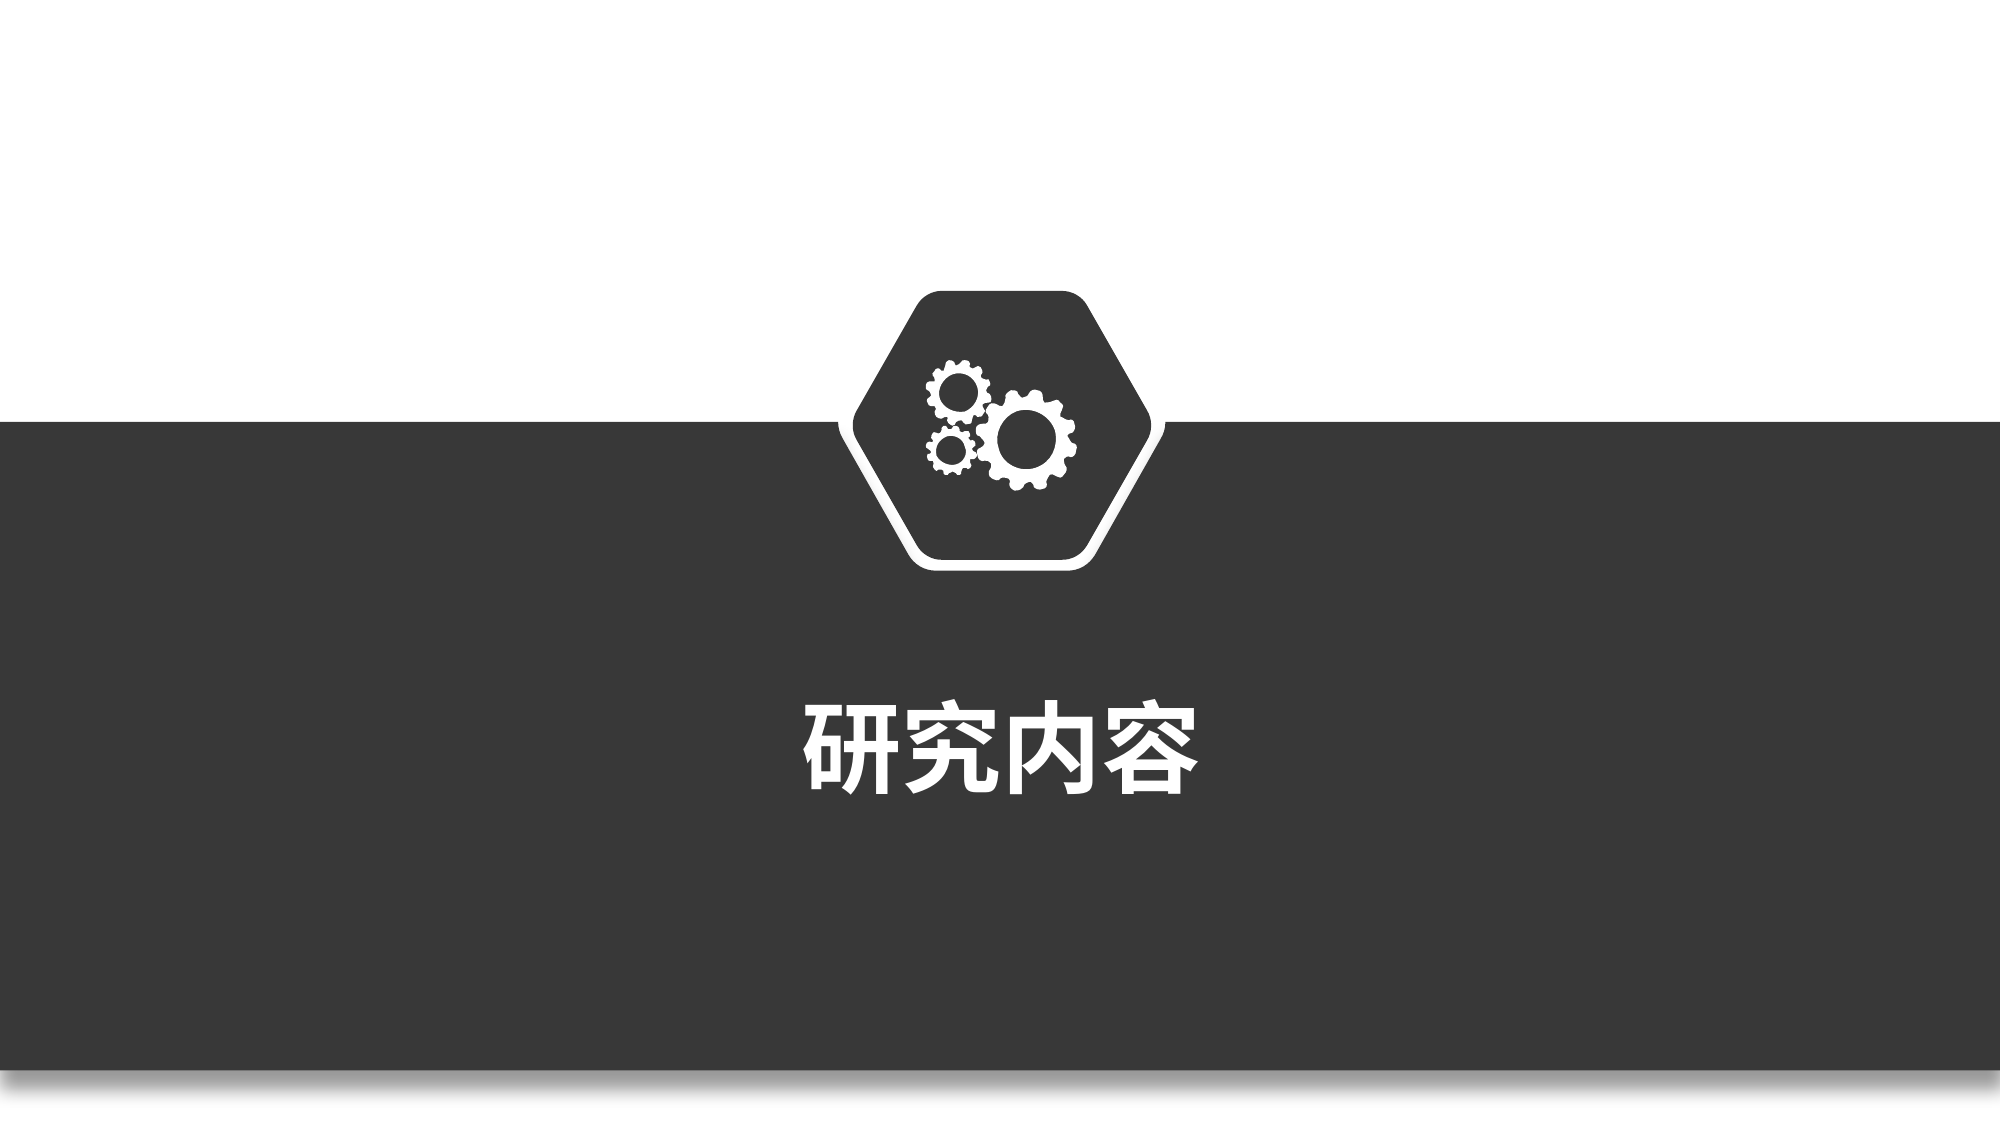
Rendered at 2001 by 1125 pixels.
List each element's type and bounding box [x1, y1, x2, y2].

text_box [0, 421, 2000, 1071]
text_box [853, 290, 1151, 421]
text_box [925, 360, 1078, 491]
